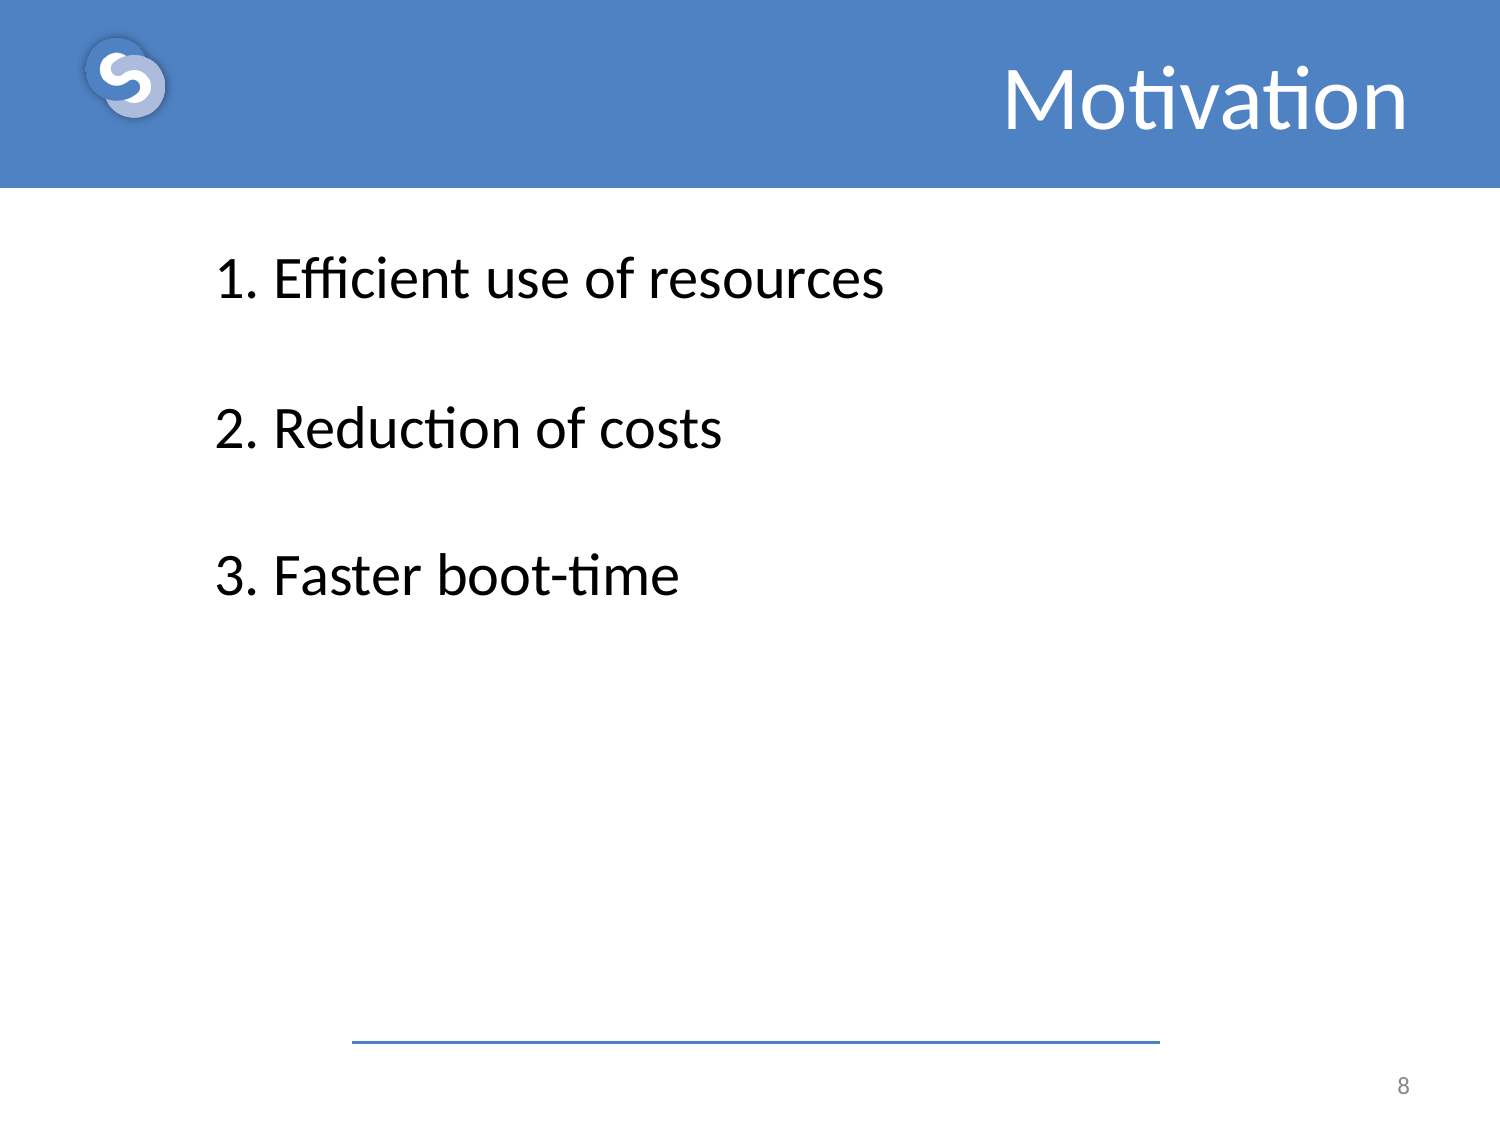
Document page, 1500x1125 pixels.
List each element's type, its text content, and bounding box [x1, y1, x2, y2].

text_box 2. Reduction of costs [199, 372, 1080, 476]
list [75, 92, 1425, 943]
picture [82, 35, 170, 92]
slide_number 8 [1277, 1066, 1425, 1103]
text_box 1. Efficient use of resources [199, 222, 1080, 361]
title Motivation [199, 21, 1425, 92]
text_box 3. Faster boot-time [199, 519, 1080, 623]
